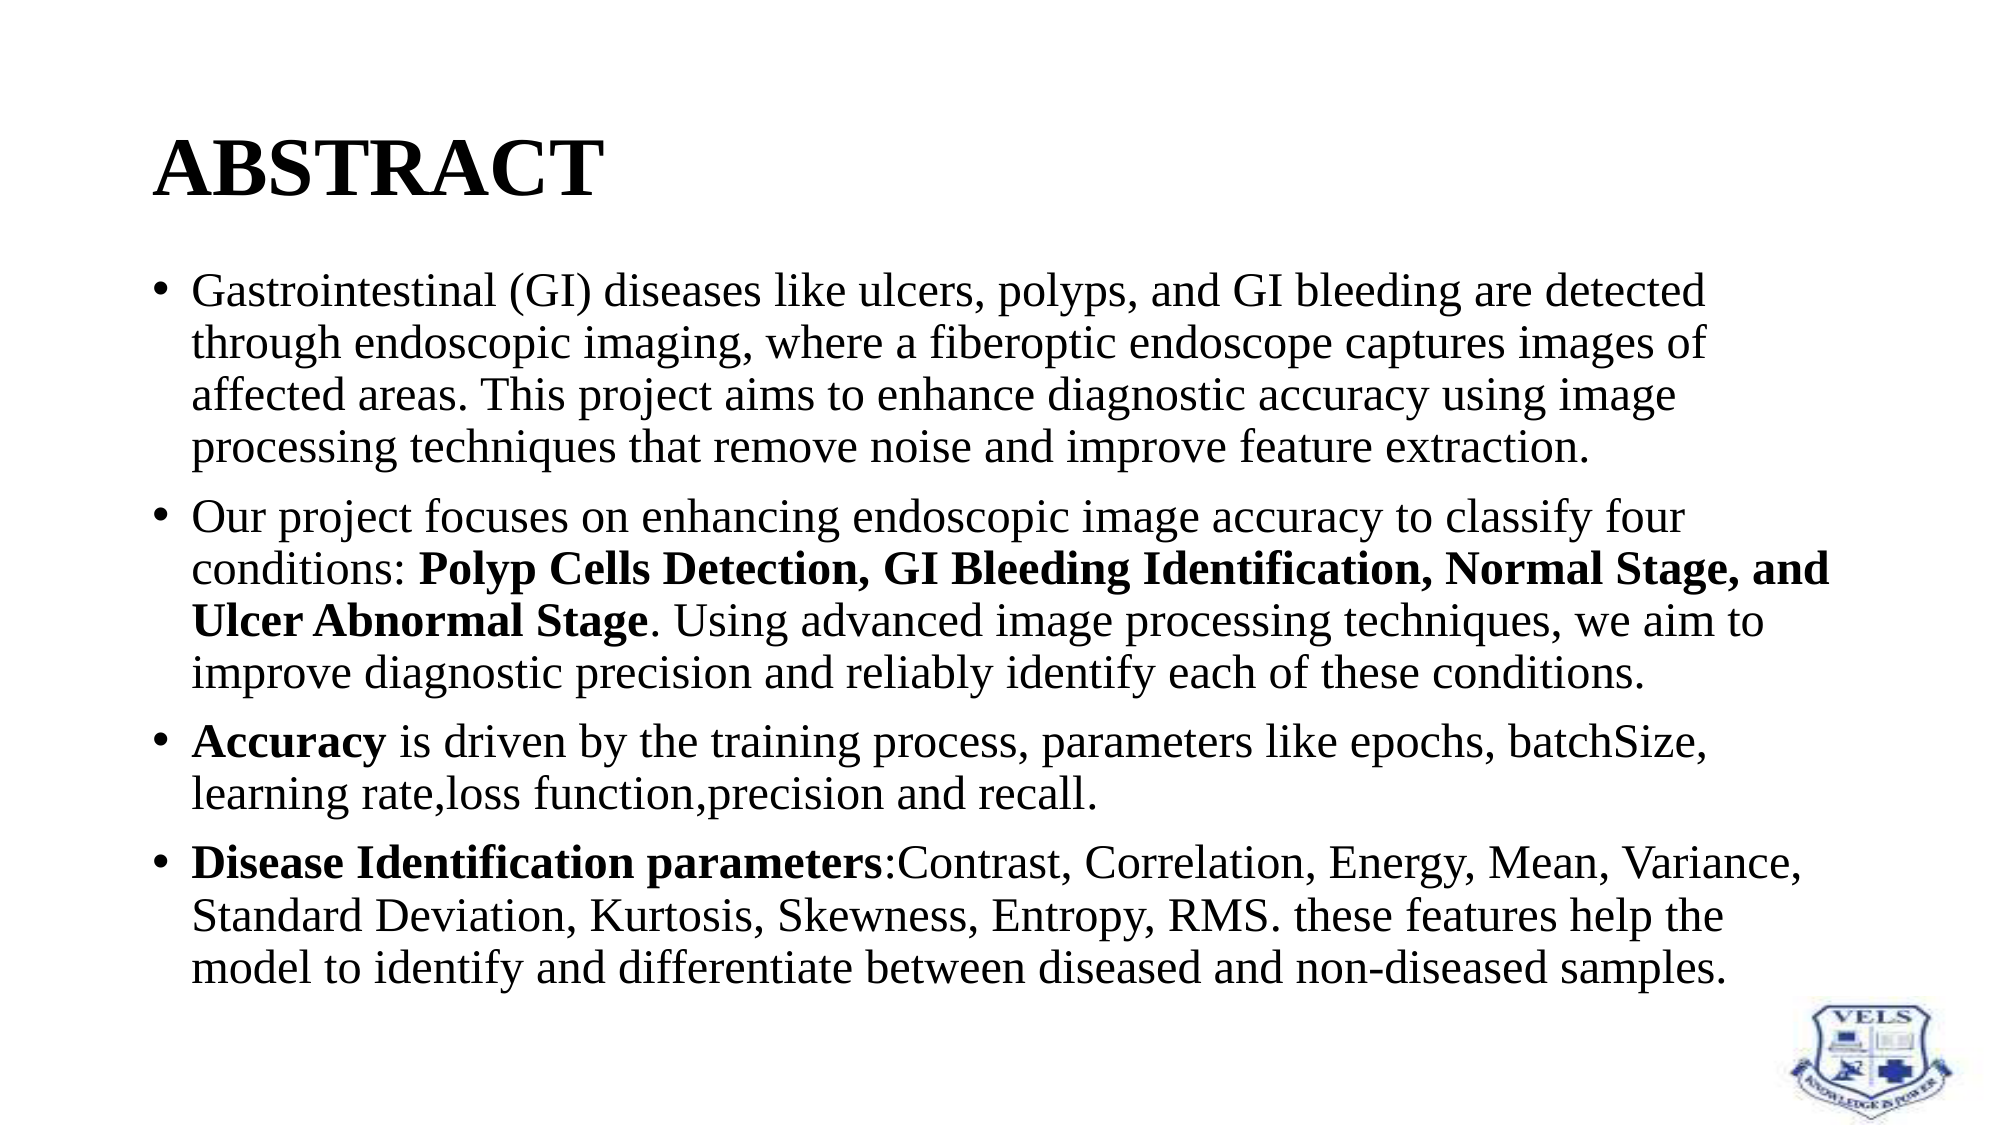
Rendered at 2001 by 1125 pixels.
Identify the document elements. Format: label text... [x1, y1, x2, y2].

title ABSTRACT [137, 59, 1863, 257]
list Gastrointestinal (GI) diseases like ulcers, polyps, and GI bleeding are detected through endoscopic imaging, where a fiberoptic endoscope captures images of affected areas. This project aims to enhance diagnostic accuracy using image processing techniques that remove noise and improve feature extraction. Our project focuses on enhancing endoscopic image accuracy to classify four conditions: Polyp Cells Detection, GI Bleeding Identification, Normal Stage, and Ulcer Abnormal Stage. Using advanced image processing techniques, we aim to improve diagnostic precision and reliably identify each of these conditions. Accuracy is driven by the training process, parameters like epochs, batchSize, learning rate,loss function,precision and recall. Disease Identification parameters:Contrast, Correlation, Energy, Mean, Variance, Standard Deviation, Kurtosis, Skewness, Entropy, RMS. these features help the model to identify and differentiate between diseased and non-diseased samples. [137, 257, 1863, 1014]
picture [1756, 996, 2000, 1125]
